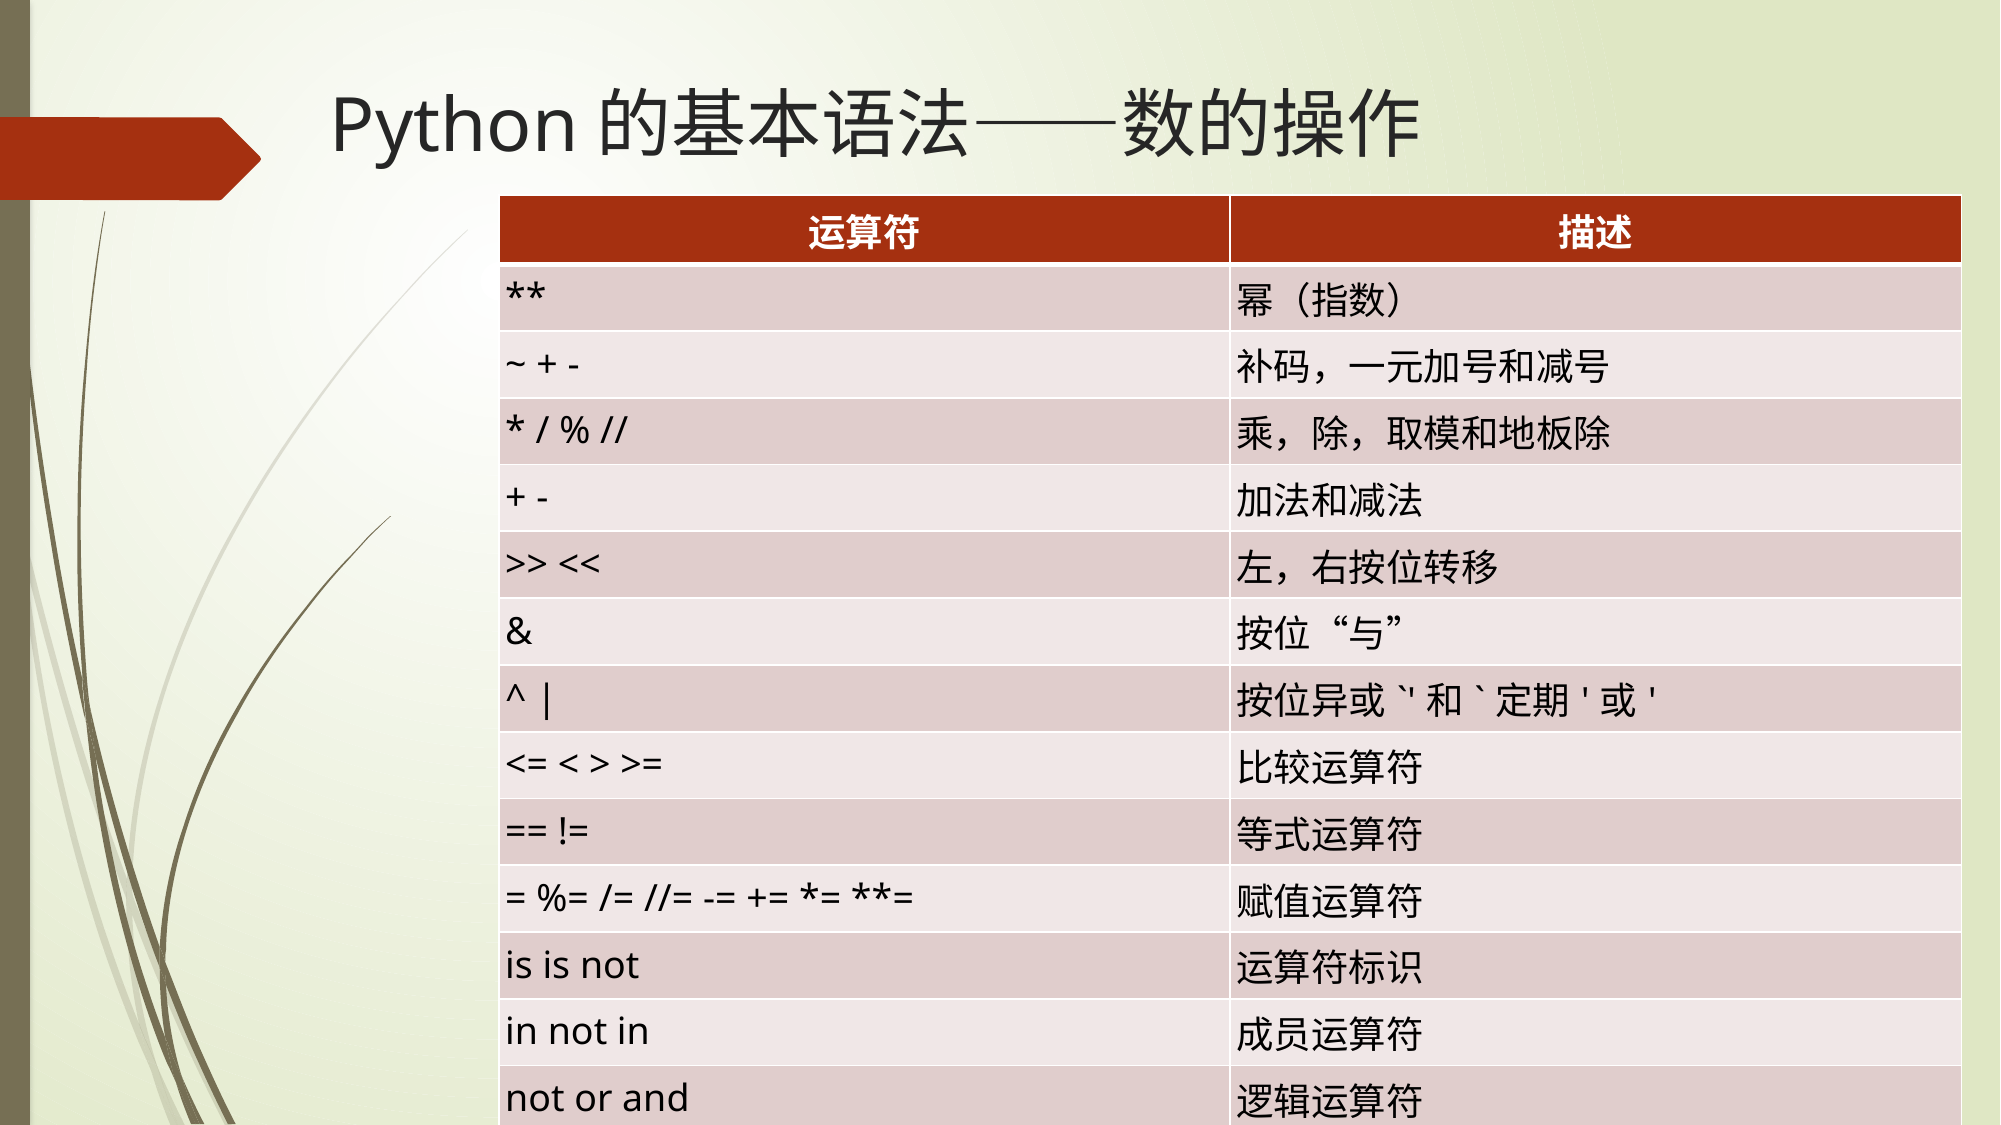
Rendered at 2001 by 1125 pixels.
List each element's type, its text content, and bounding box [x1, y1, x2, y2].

table_cell == != [500, 799, 1229, 864]
table_cell ^ | [500, 666, 1229, 731]
table_cell 按位“与” [1231, 599, 1961, 664]
title Python的基本语法——数的操作 [314, 69, 1777, 280]
table_cell <= < > >= [500, 733, 1229, 798]
table_cell 比较运算符 [1231, 733, 1961, 798]
table_cell 等式运算符 [1231, 799, 1961, 864]
table_cell + - [500, 465, 1229, 530]
table_cell 按位异或`'和`定期'或' [1231, 666, 1961, 731]
table_header 描述 [1231, 196, 1961, 262]
table_cell ** [500, 267, 1229, 330]
table_cell ~ + - [500, 332, 1229, 397]
table_cell 补码，一元加号和减号 [1231, 332, 1961, 397]
table_cell 乘，除，取模和地板除 [1231, 399, 1961, 464]
table_cell 幂（指数） [1231, 267, 1961, 330]
table_cell >> << [500, 532, 1229, 597]
table_cell 左，右按位转移 [1231, 532, 1961, 597]
table_cell 赋值运算符 [1231, 866, 1961, 931]
table_cell is is not [500, 933, 1229, 998]
table_cell * / % // [500, 399, 1229, 464]
table_cell = %= /= //= -= += *= **= [500, 866, 1229, 931]
table_cell 加法和减法 [1231, 465, 1961, 530]
table_header 运算符 [500, 196, 1229, 262]
table_cell 成员运算符 [1231, 1000, 1961, 1065]
table_cell & [500, 599, 1229, 664]
table_cell not or and [500, 1066, 1229, 1125]
table_cell 逻辑运算符 [1231, 1066, 1961, 1125]
table_cell in not in [500, 1000, 1229, 1065]
table_cell 运算符标识 [1231, 933, 1961, 998]
